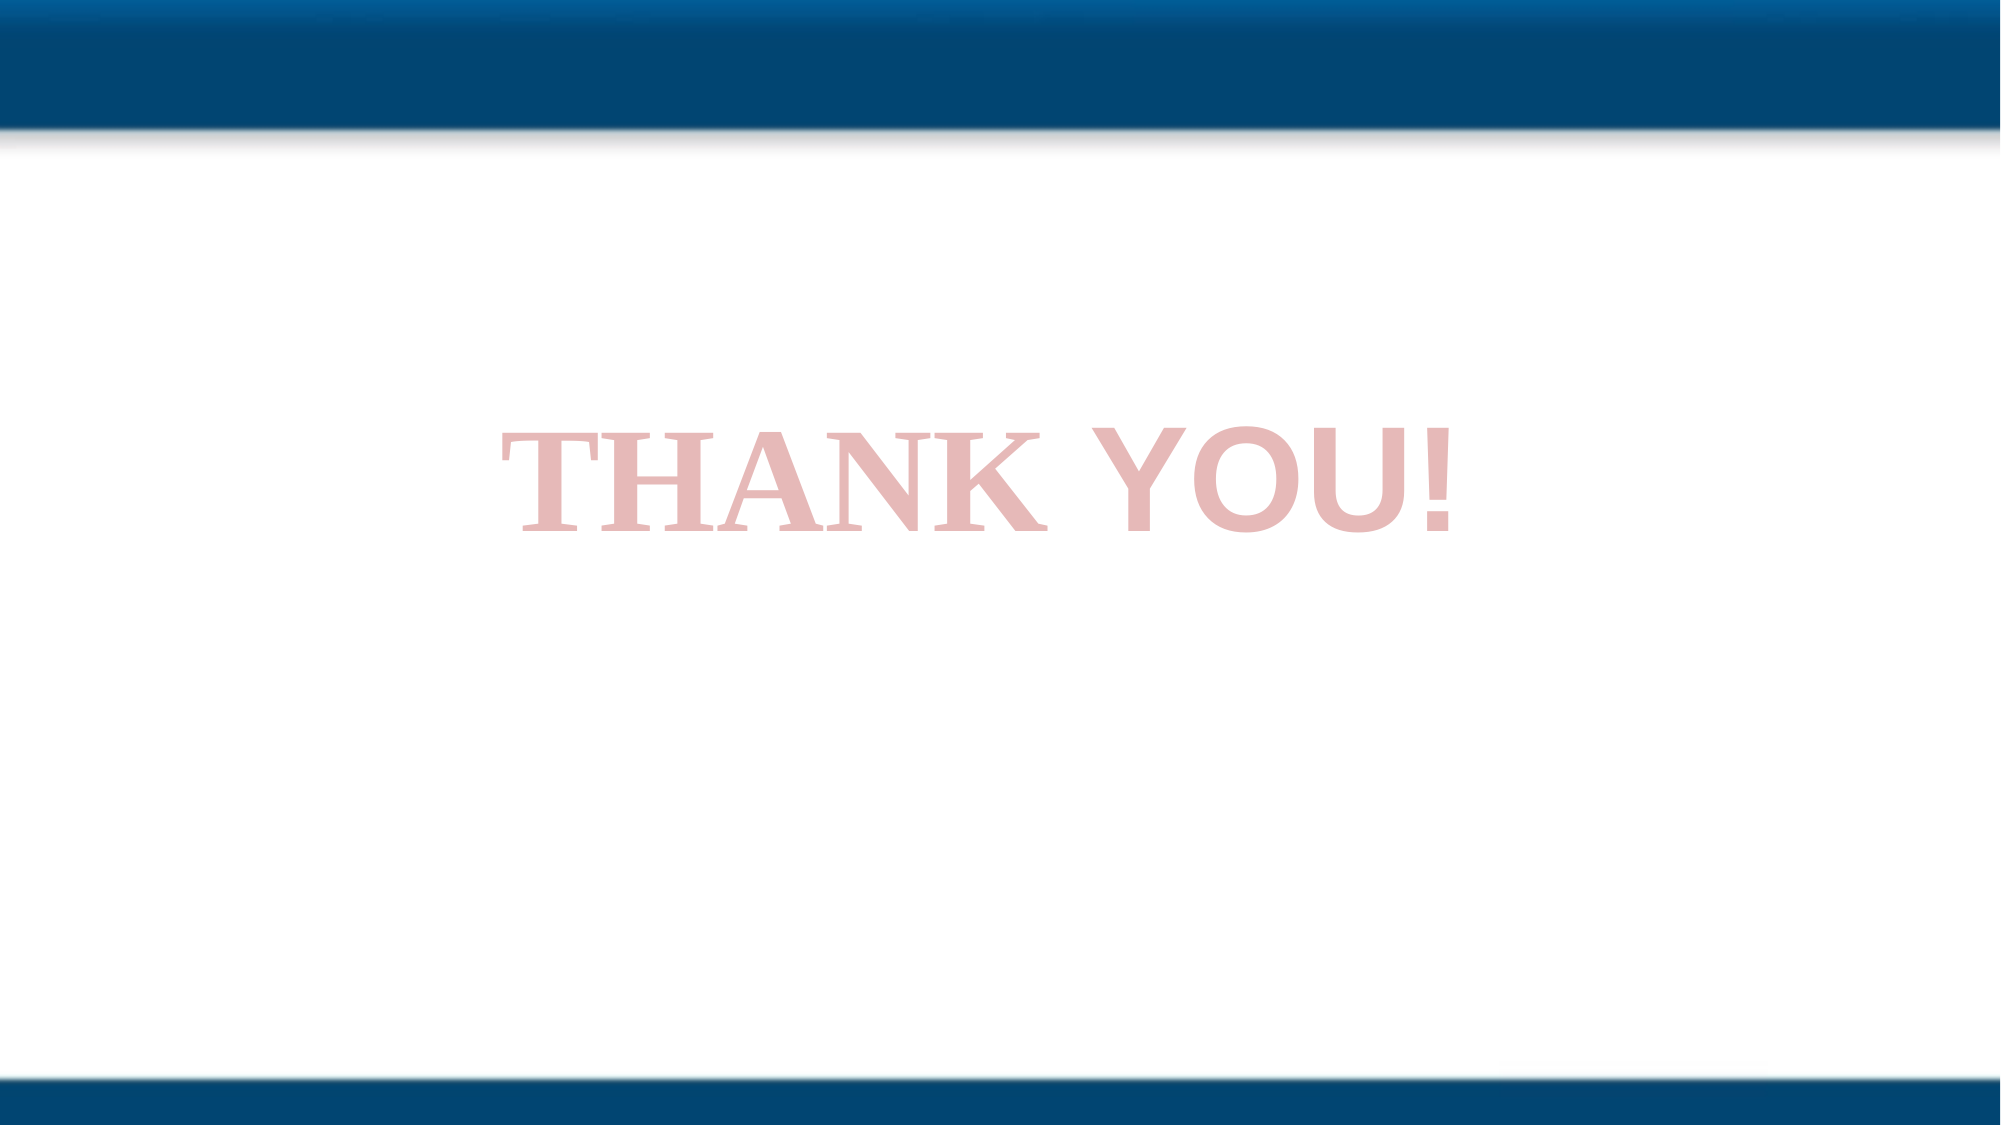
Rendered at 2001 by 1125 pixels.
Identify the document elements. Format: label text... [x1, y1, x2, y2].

text_box THANK YOU! [484, 373, 1480, 569]
picture [0, 0, 2001, 1125]
